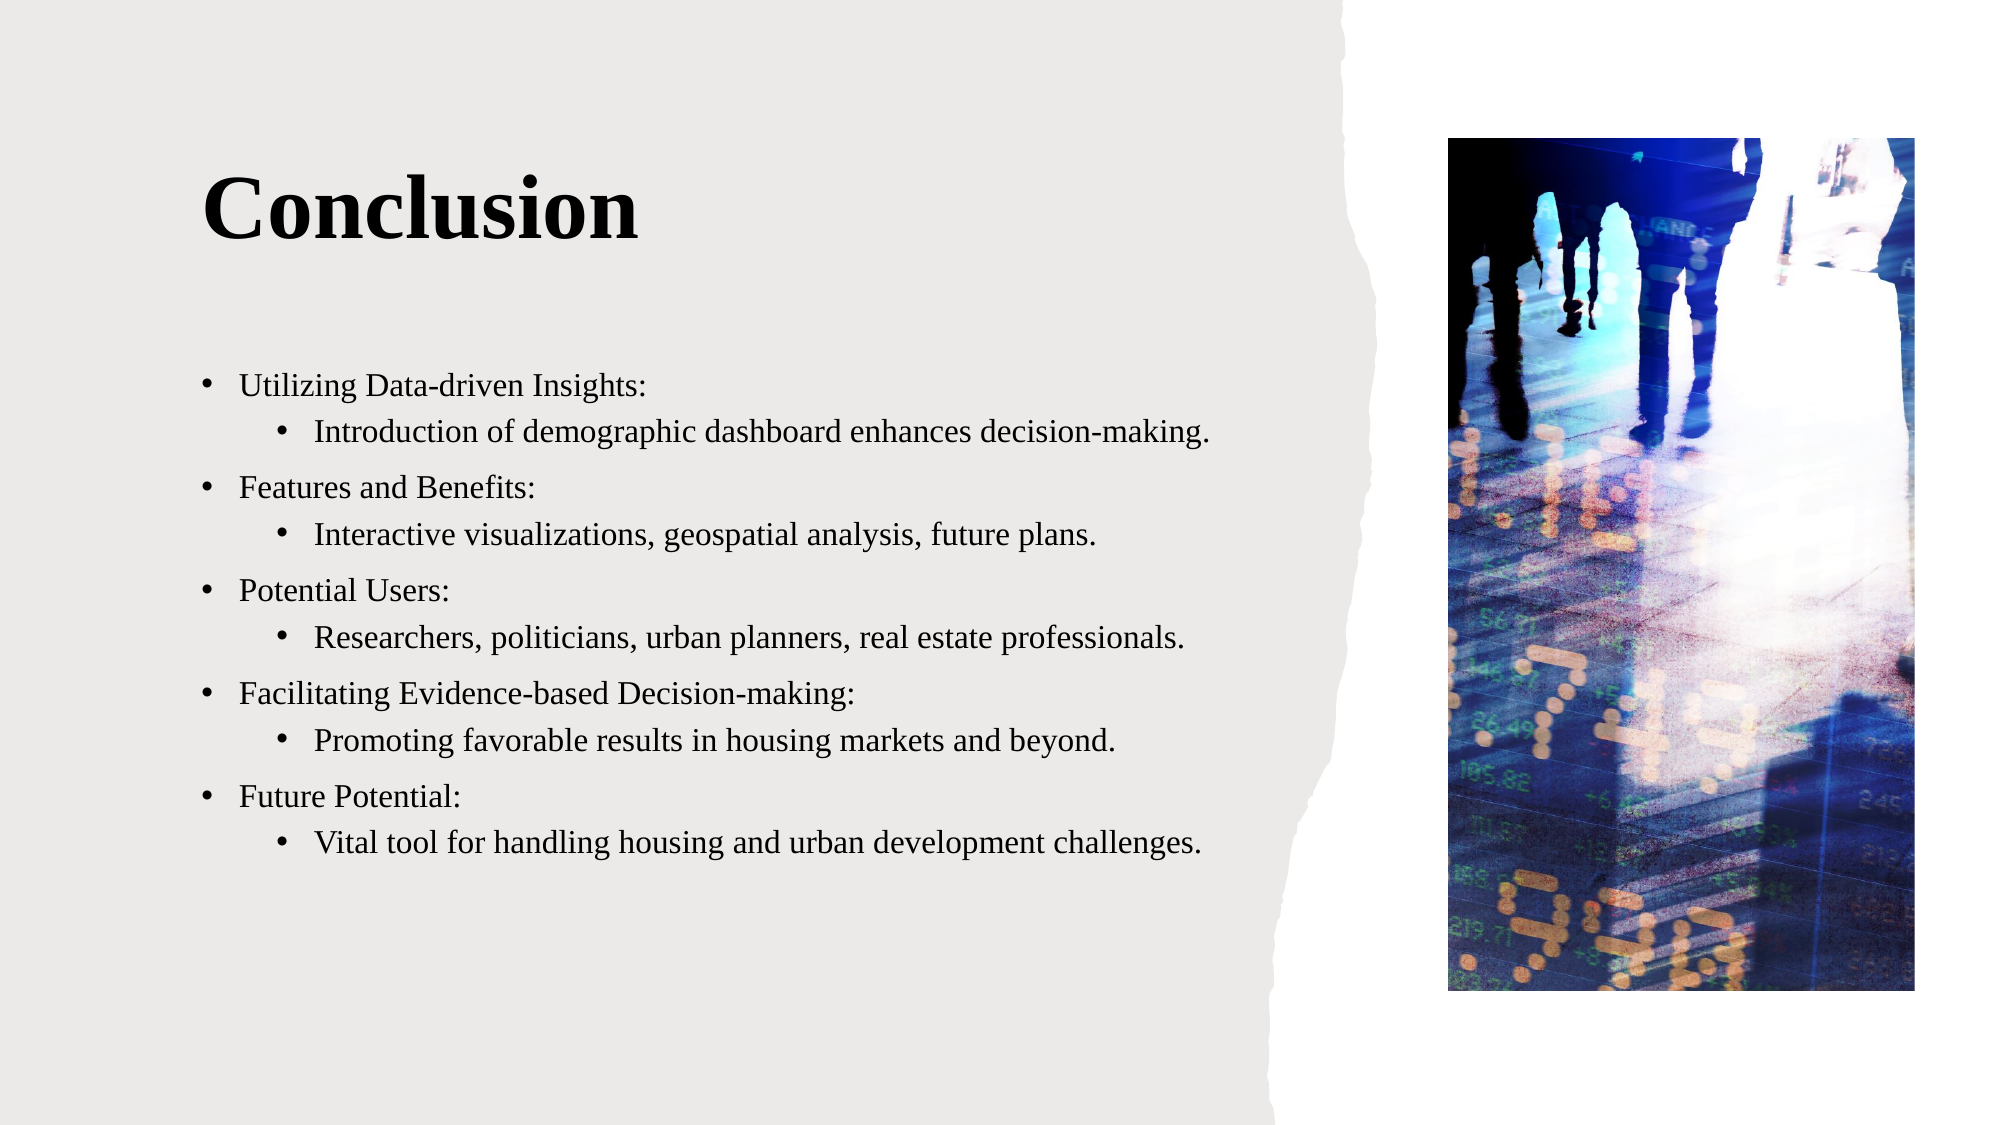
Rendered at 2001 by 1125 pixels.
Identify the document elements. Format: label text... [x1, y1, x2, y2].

text_box [1269, 0, 2000, 1125]
picture [1447, 138, 1915, 991]
title Conclusion [186, 99, 1316, 317]
list Utilizing Data-driven Insights: Introduction of demographic dashboard enhances decision-making. Features and Benefits: Interactive visualizations, geospatial analysis, future plans. Potential Users: Researchers, politicians, urban planners, real estate professionals. Facilitating Evidence-based Decision-making: Promoting favorable results in housing markets and beyond. Future Potential: Vital tool for handling housing and urban development challenges. [186, 359, 1265, 1002]
text_box [0, 0, 1436, 1125]
